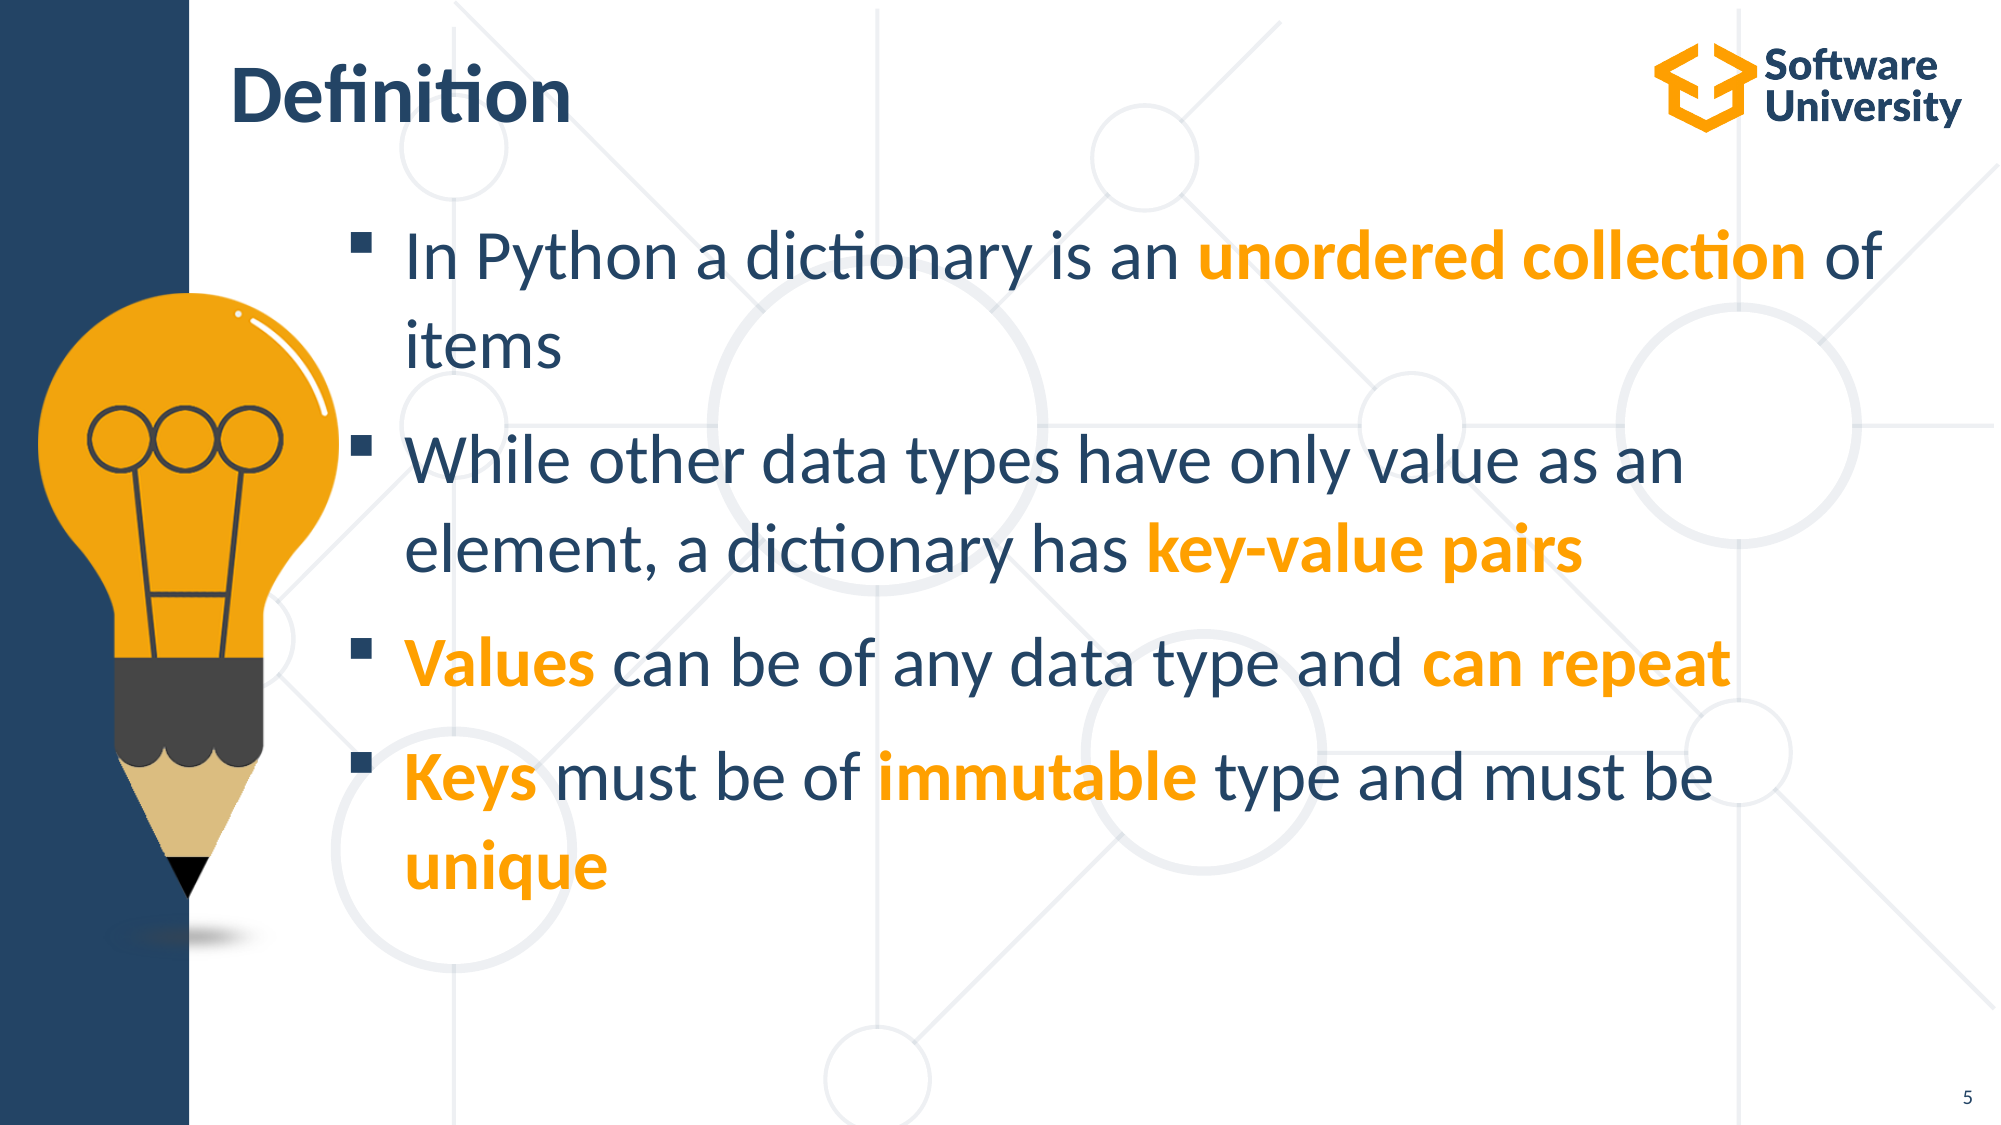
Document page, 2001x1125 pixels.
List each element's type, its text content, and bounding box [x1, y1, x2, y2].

picture [38, 293, 327, 961]
title Definition [212, 16, 1628, 162]
text_box 5 [1927, 1067, 1989, 1117]
picture [1641, 31, 1973, 145]
list In Python a dictionary is an unordered collection of items While other data types have only value as an element, a dictionary has key-value pairs Values can be of any data type and can repeat Keys must be of immutable type and must be unique [327, 198, 1990, 1109]
